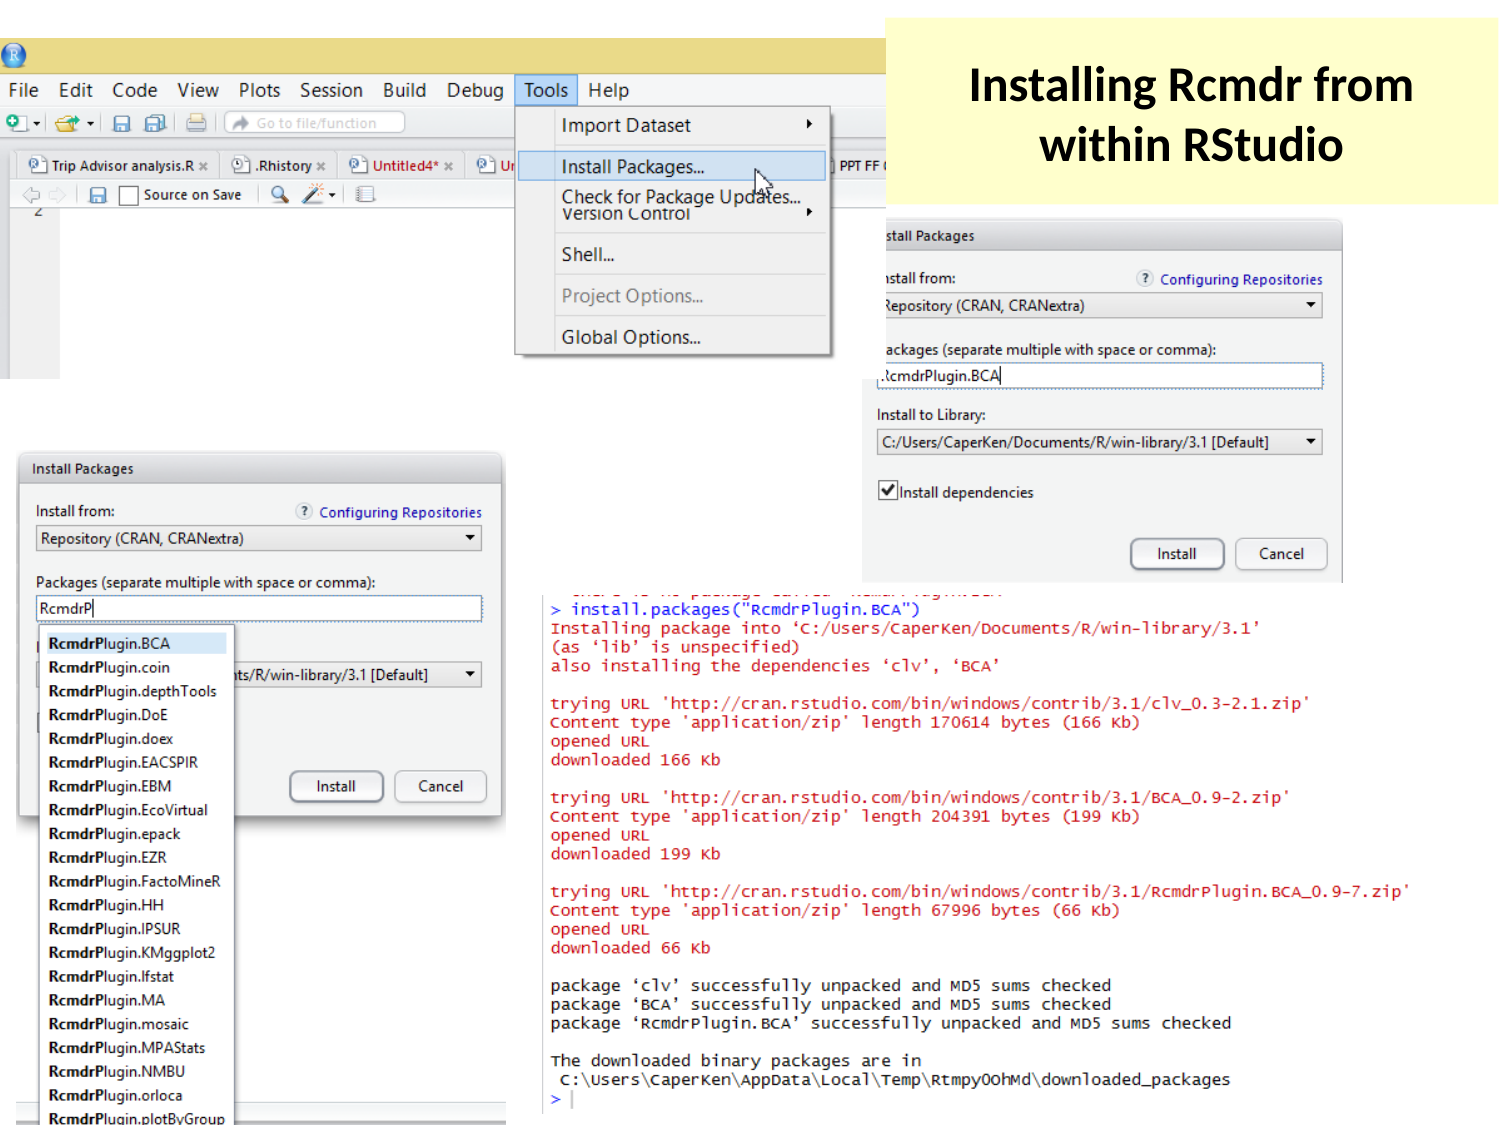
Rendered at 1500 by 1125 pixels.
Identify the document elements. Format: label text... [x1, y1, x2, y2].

picture [541, 595, 1448, 1114]
picture [0, 38, 1343, 583]
picture [16, 450, 506, 1125]
title Installing Rcmdr from within RStudio [885, 17, 1499, 205]
